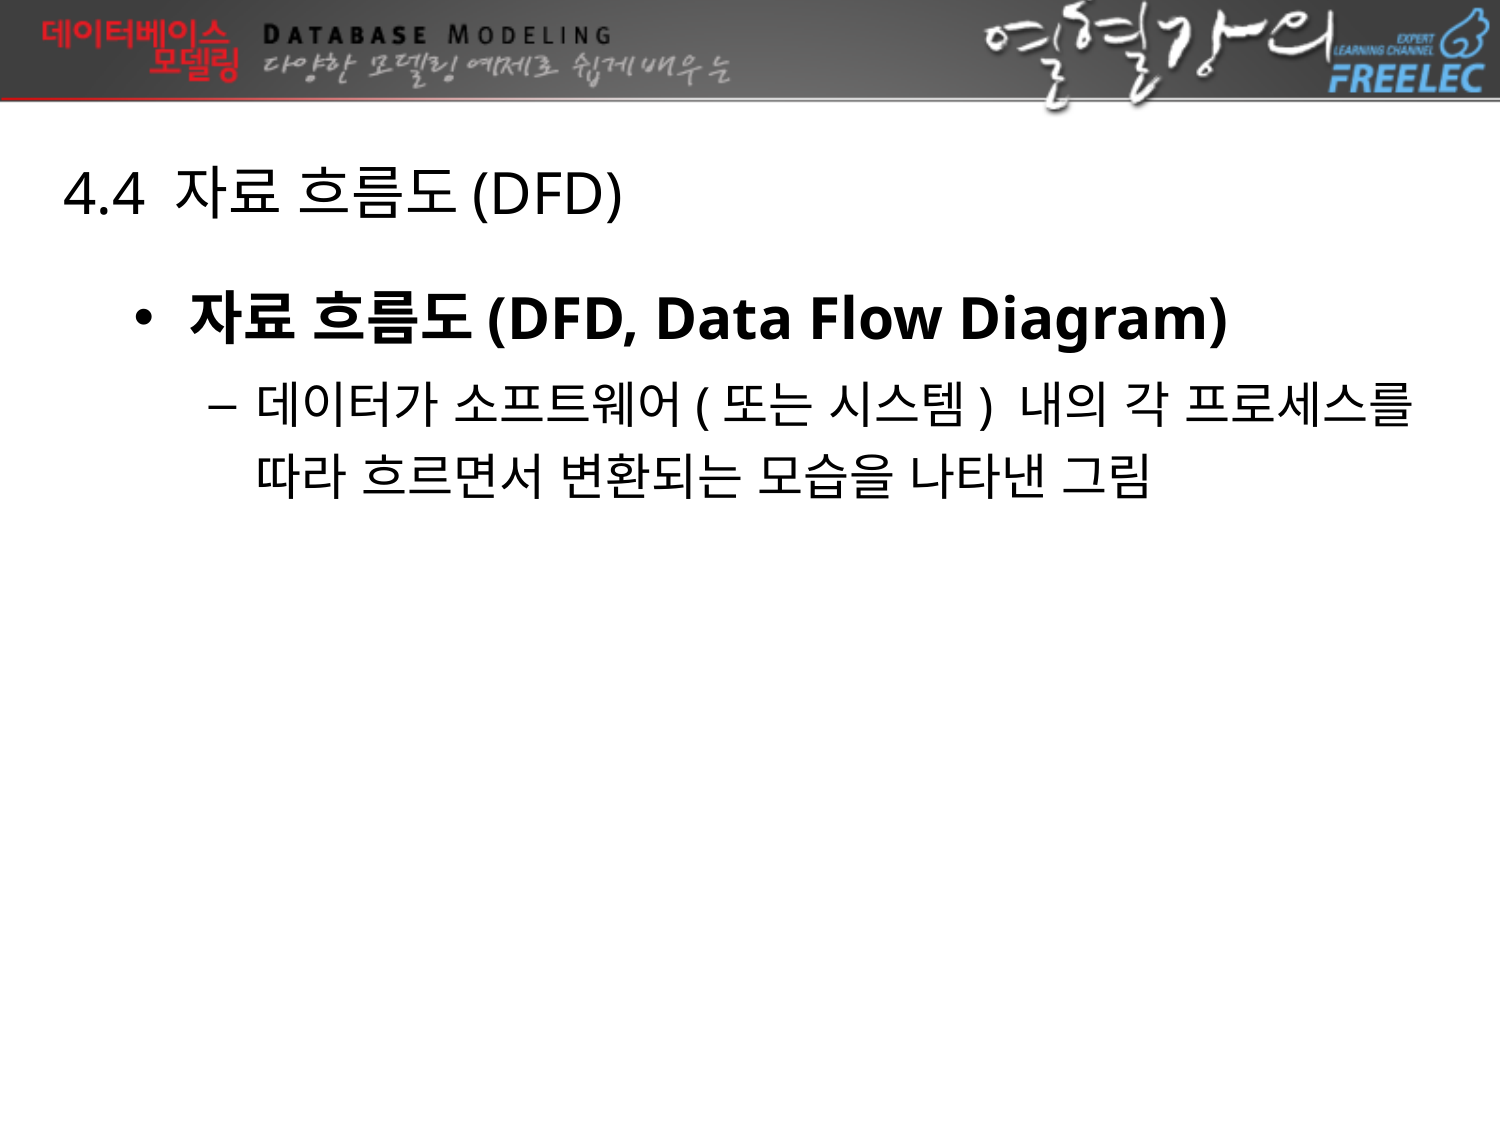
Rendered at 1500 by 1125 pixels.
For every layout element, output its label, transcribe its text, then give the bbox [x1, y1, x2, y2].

picture [0, 0, 1500, 1125]
text_box 자료 흐름도(DFD, Data Flow Diagram) 데이터가 소프트웨어(또는 시스템) 내의 각 프로세스를 따라 흐르면서 변환되는 모습을 나타낸 그림 [118, 259, 1465, 595]
text_box 4.4 자료 흐름도(DFD) [48, 148, 638, 234]
